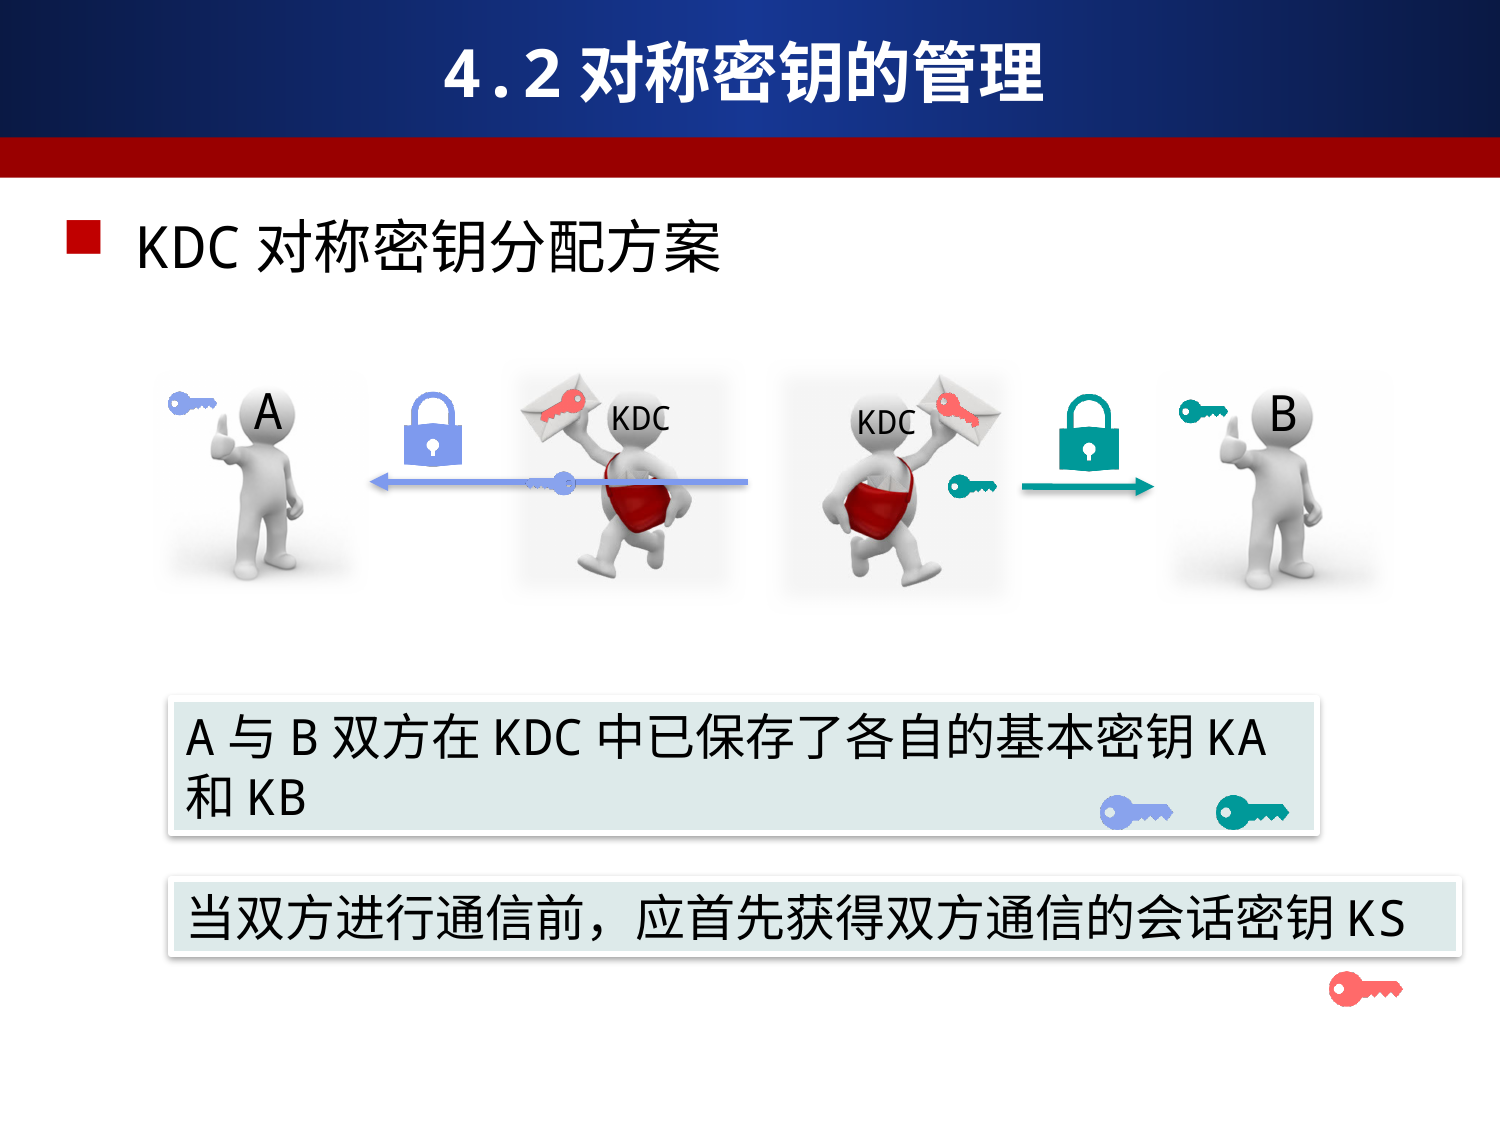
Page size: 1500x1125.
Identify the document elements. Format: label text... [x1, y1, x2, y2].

picture [1095, 772, 1176, 853]
text_box A与B双方在KDC中已保存了各自的基本密钥KA和KB [168, 695, 1320, 836]
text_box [498, 356, 748, 607]
text_box KDC对称密钥分配方案 [45, 201, 1402, 290]
picture [1325, 948, 1406, 1029]
picture [1212, 772, 1293, 853]
picture [1037, 381, 1139, 483]
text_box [764, 357, 1023, 616]
picture [535, 379, 590, 434]
picture [165, 376, 220, 430]
picture [931, 383, 985, 438]
picture [523, 456, 578, 510]
picture [1176, 384, 1230, 439]
picture [383, 379, 482, 479]
title 4.2对称密钥的管理 [50, 24, 1438, 118]
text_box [150, 367, 370, 596]
text_box 当双方进行通信前，应首先获得双方通信的会话密钥KS [168, 876, 1462, 957]
picture [945, 459, 1000, 514]
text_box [1154, 367, 1396, 606]
